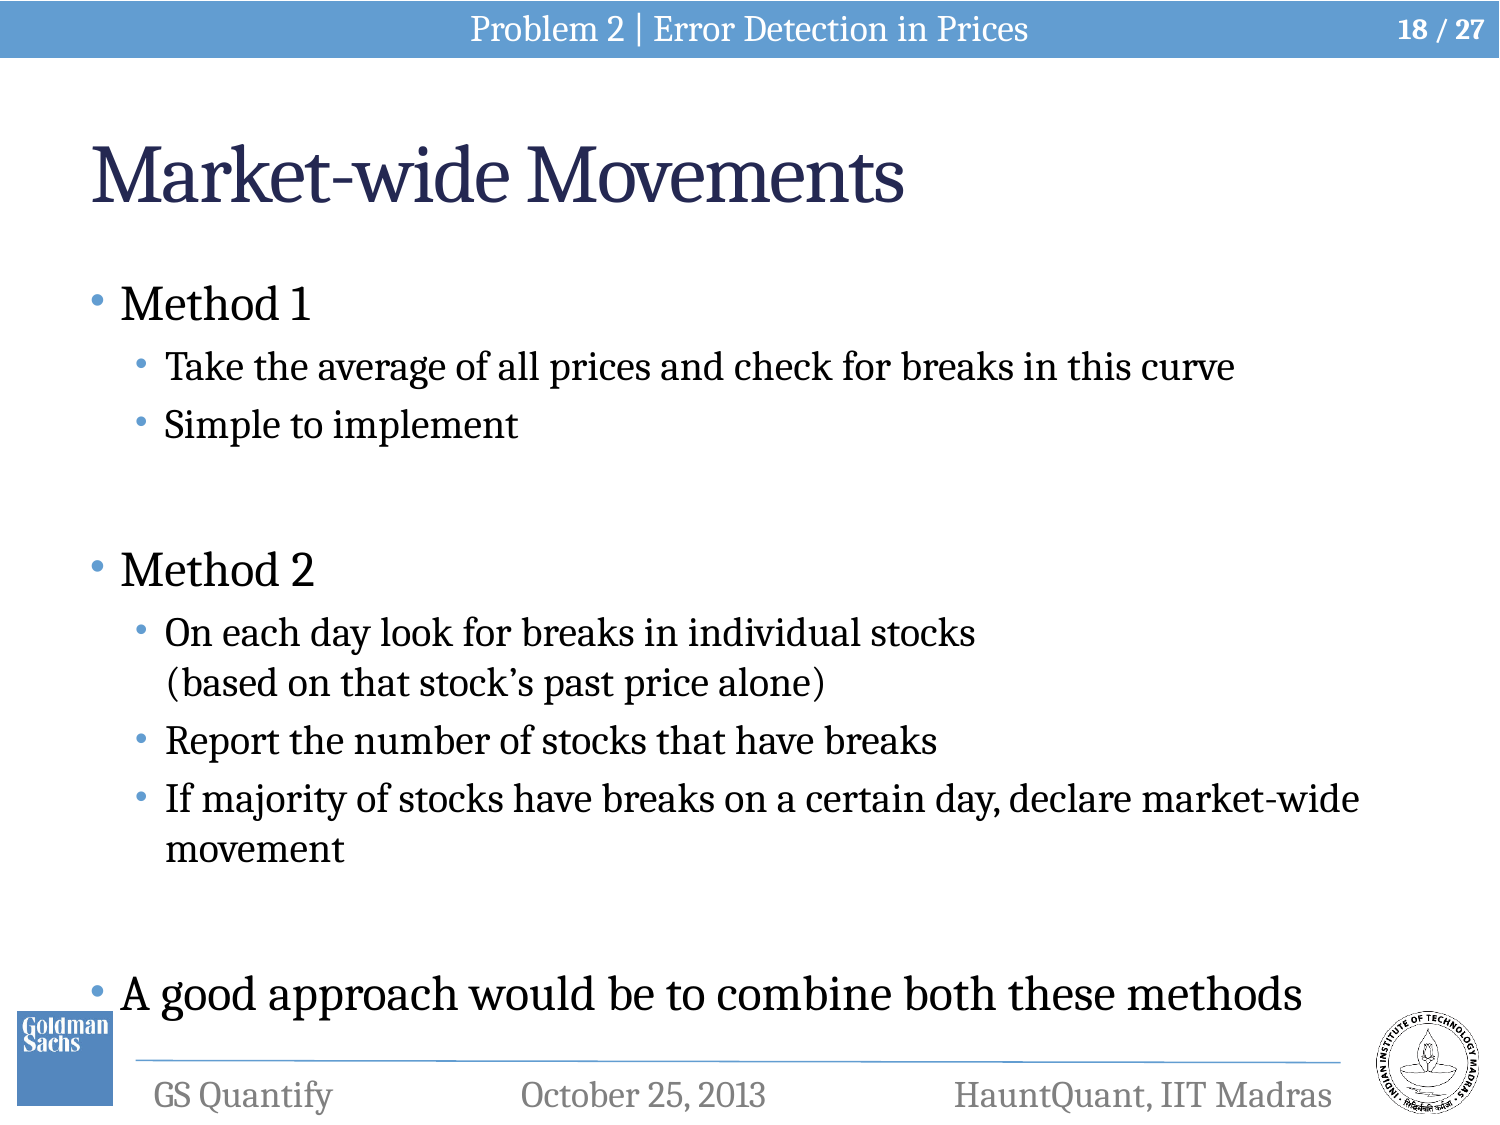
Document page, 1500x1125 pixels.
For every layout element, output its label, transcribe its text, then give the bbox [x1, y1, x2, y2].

slide_number 18 / 27 [1325, 0, 1500, 55]
table_header GS Quantify [1, 1067, 347, 1124]
title Market-wide Movements [75, 87, 1425, 250]
table_header HauntQuant, IIT Madras [940, 1067, 1499, 1124]
picture [17, 1011, 113, 1106]
list Method 1 Take the average of all prices and check for breaks in this curve Simple to implement Method 2 On each day look for breaks in individual stocks (based on that stock’s past price alone) Report the number of stocks that have breaks If majority of stocks have breaks on a certain day, declare market-wide movement A good approach would be to combine both these methods [75, 262, 1425, 1063]
picture [1375, 1011, 1479, 1115]
table_header October 25, 2013 [349, 1072, 938, 1124]
table_header Problem 2 | Error Detection in Prices [0, 1, 1499, 58]
